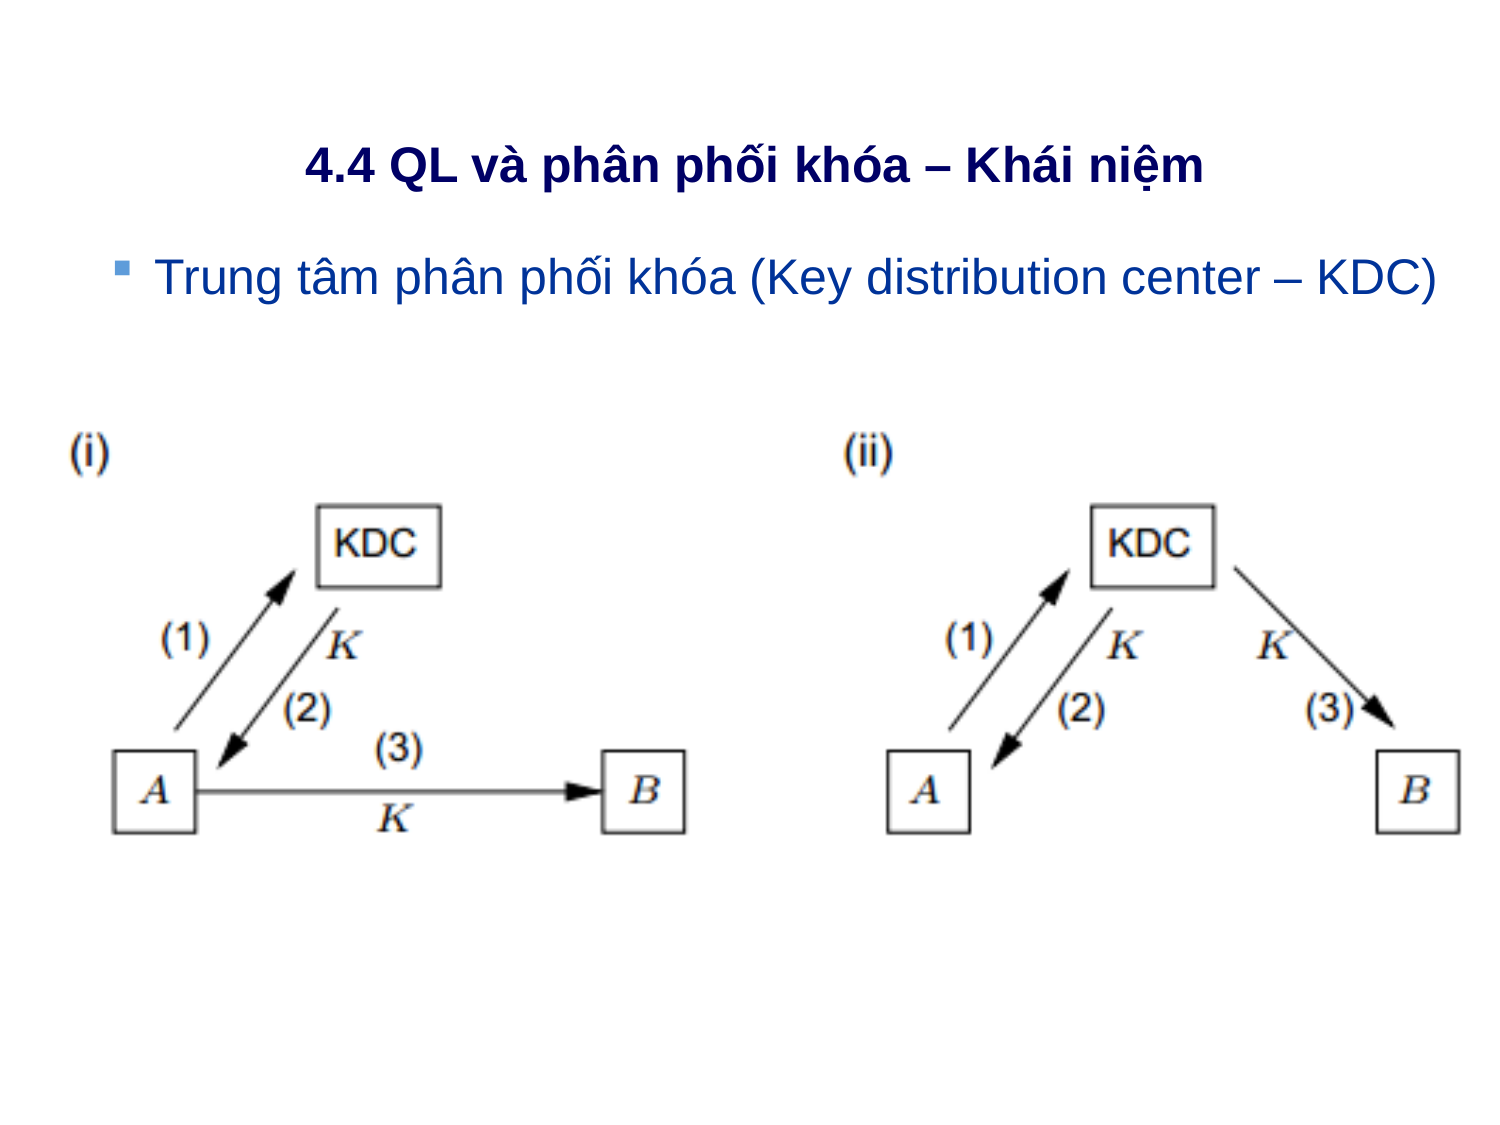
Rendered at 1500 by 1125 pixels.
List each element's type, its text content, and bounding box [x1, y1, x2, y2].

list Trung tâm phân phối khóa (Key distribution center – KDC) [37, 237, 1474, 350]
title 4.4 QL và phân phối khóa – Khái niệm [37, 125, 1474, 211]
picture [49, 399, 1485, 879]
